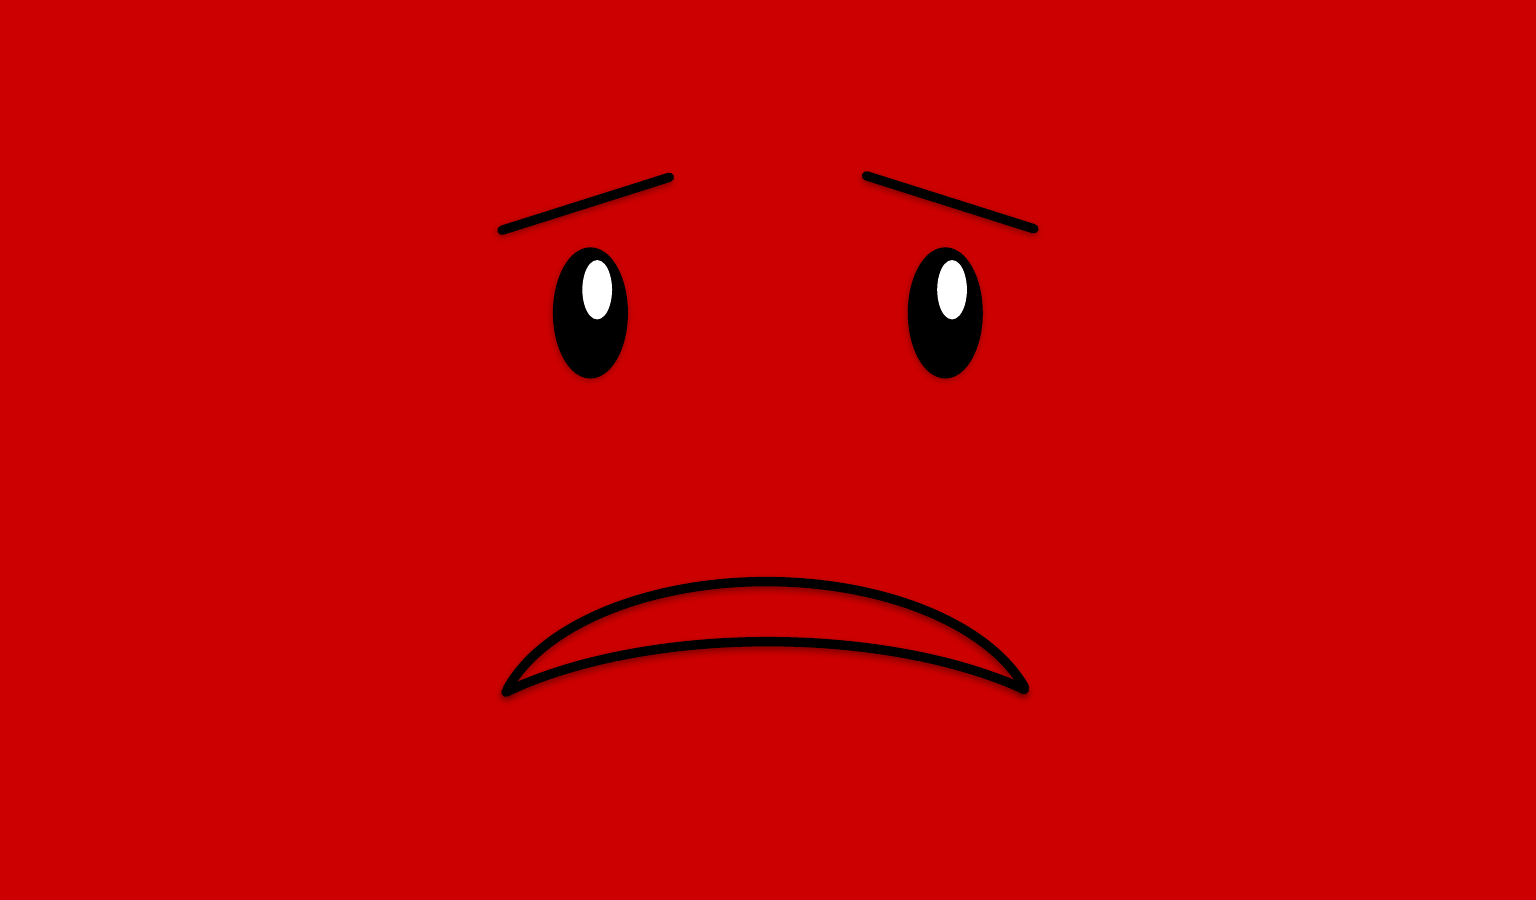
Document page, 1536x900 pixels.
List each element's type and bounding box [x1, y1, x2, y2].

text_box [416, 581, 1120, 900]
text_box [501, 175, 1035, 231]
text_box [552, 246, 984, 379]
